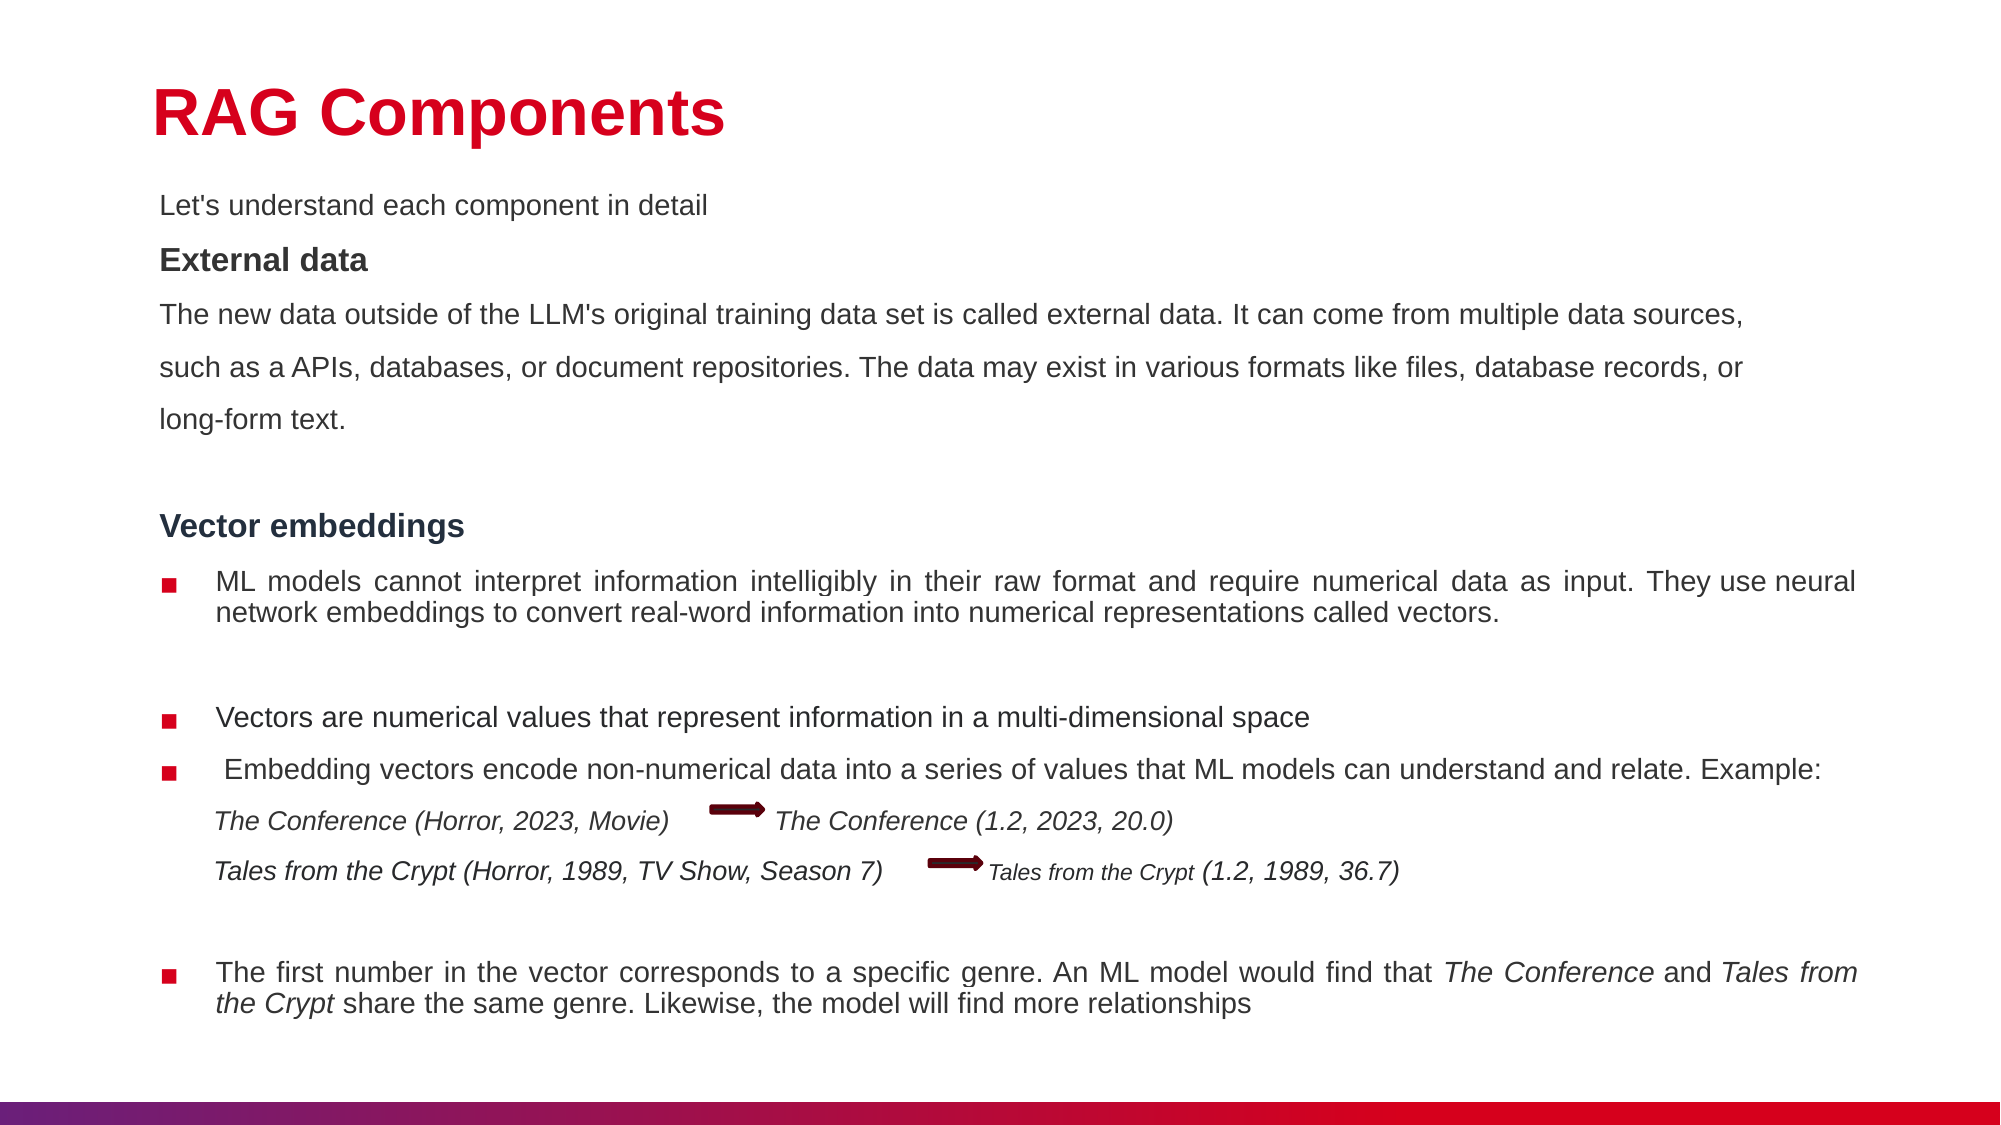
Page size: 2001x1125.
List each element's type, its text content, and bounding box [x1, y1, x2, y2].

list Let's understand each component in detail External data The new data outside of the LLM's original training data set is called external data. It can come from multiple data sources, such as a APIs, databases, or document repositories. The data may exist in various formats like files, database records, or long-form text. Vector embeddings ML models cannot interpret information intelligibly in their raw format and require numerical data as input. They use neural network embeddings to convert real-word information into numerical representations called vectors. Vectors are numerical values that represent information in a multi-dimensional space Embedding vectors encode non-numerical data into a series of values that ML models can understand and relate. Example: The Conference (Horror, 2023, Movie) The Conference (1.2, 2023, 20.0) Tales from the Crypt (Horror, 1989, TV Show, Season 7) Tales from the Crypt (1.2, 1989, 36.7) The first number in the vector corresponds to a specific genre. An ML model would find that The Conference and Tales from the Crypt share the same genre. Likewise, the model will find more relationships [125, 183, 1874, 1113]
title RAG Components [137, 70, 1826, 159]
text_box [711, 803, 764, 816]
text_box [929, 857, 982, 870]
